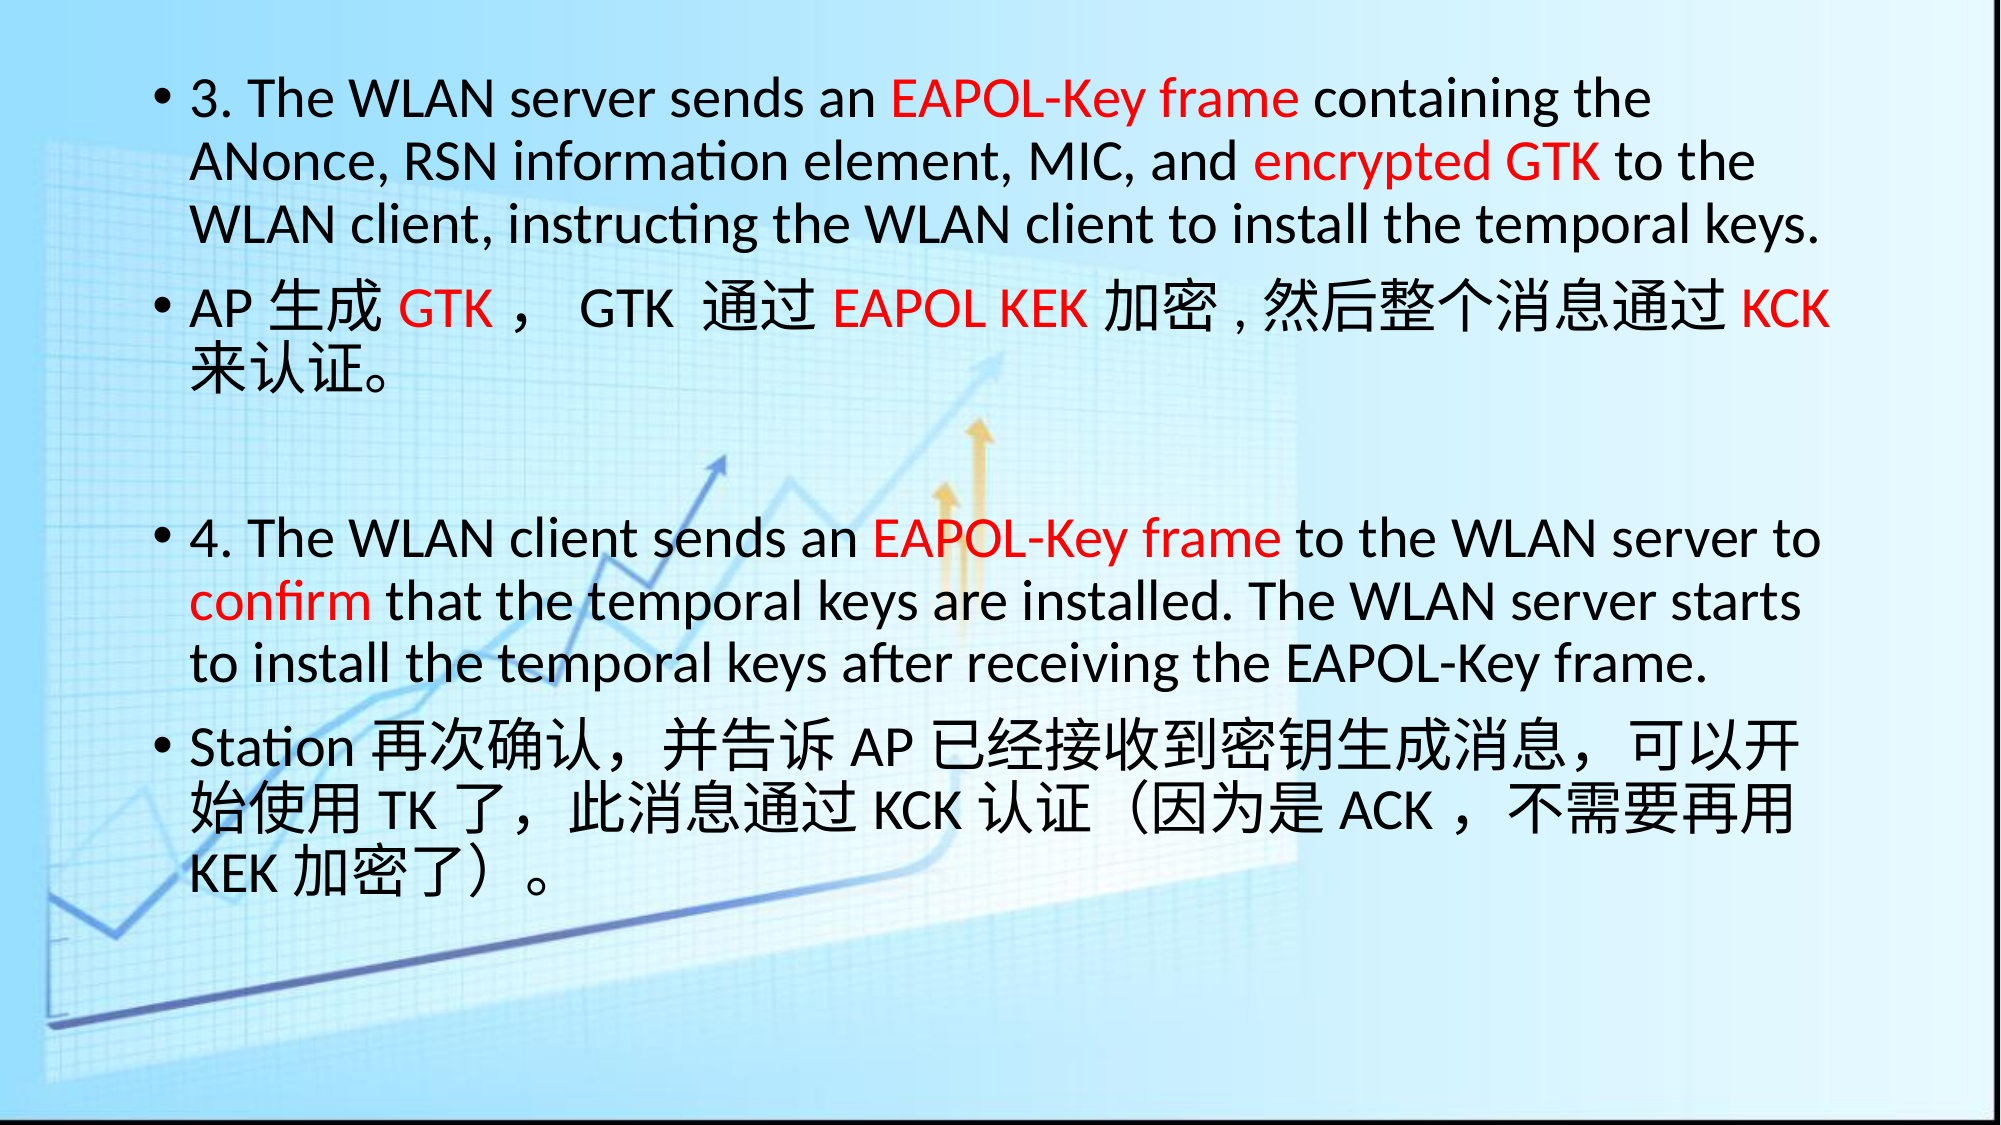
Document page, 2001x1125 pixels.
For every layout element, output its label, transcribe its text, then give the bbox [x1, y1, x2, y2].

list 3. The WLAN server sends an EAPOL-Key frame containing the ANonce, RSN information element, MIC, and encrypted GTK to the WLAN client, instructing the WLAN client to install the temporal keys. AP生成GTK，GTK 通过EAPOL KEK加密,然后整个消息通过KCK来认证。 4. The WLAN client sends an EAPOL-Key frame to the WLAN server to confirm that the temporal keys are installed. The WLAN server starts to install the temporal keys after receiving the EAPOL-Key frame. Station再次确认，并告诉AP已经接收到密钥生成消息，可以开始使用TK了，此消息通过KCK认证（因为是ACK，不需要再用KEK加密了）。 [137, 59, 1863, 1014]
picture [0, 0, 2001, 1125]
